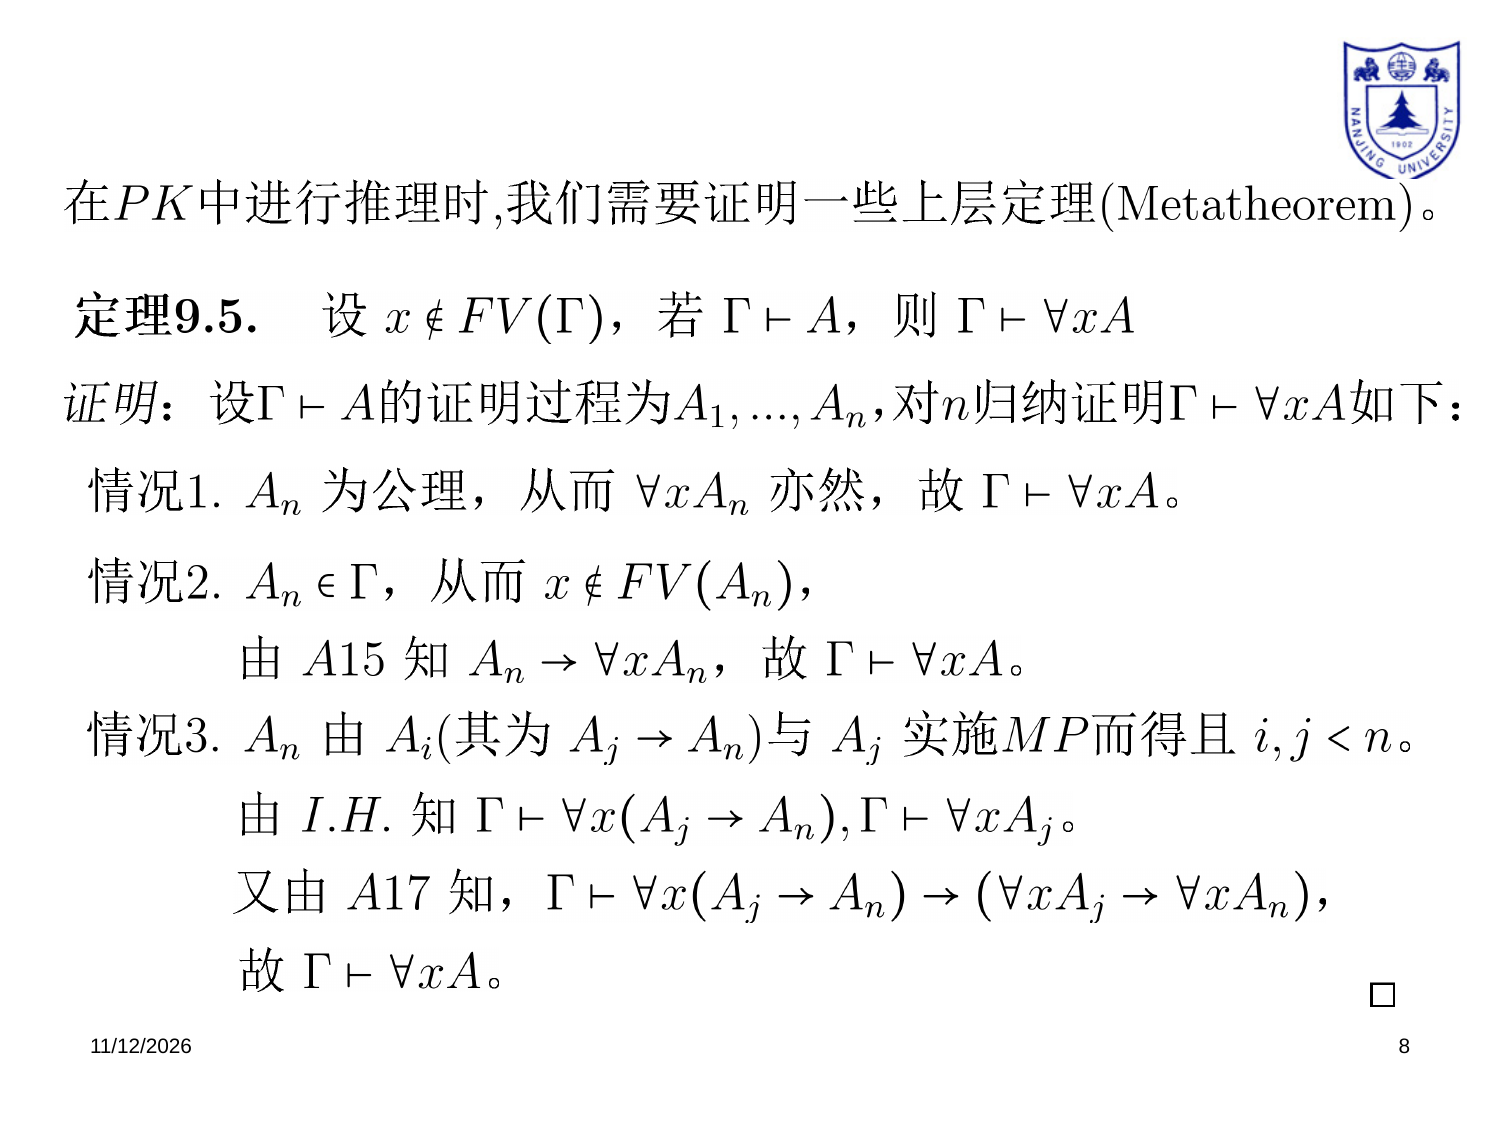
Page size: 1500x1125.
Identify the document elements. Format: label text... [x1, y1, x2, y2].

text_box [240, 787, 1075, 849]
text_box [86, 462, 1179, 520]
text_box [86, 553, 1023, 688]
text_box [85, 705, 1412, 768]
picture [1337, 37, 1467, 189]
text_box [62, 174, 1435, 236]
slide_number 8 [1074, 1025, 1425, 1100]
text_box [231, 864, 1328, 927]
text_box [62, 374, 1461, 432]
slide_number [75, 1025, 425, 1100]
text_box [237, 943, 1400, 1013]
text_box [73, 287, 1136, 349]
